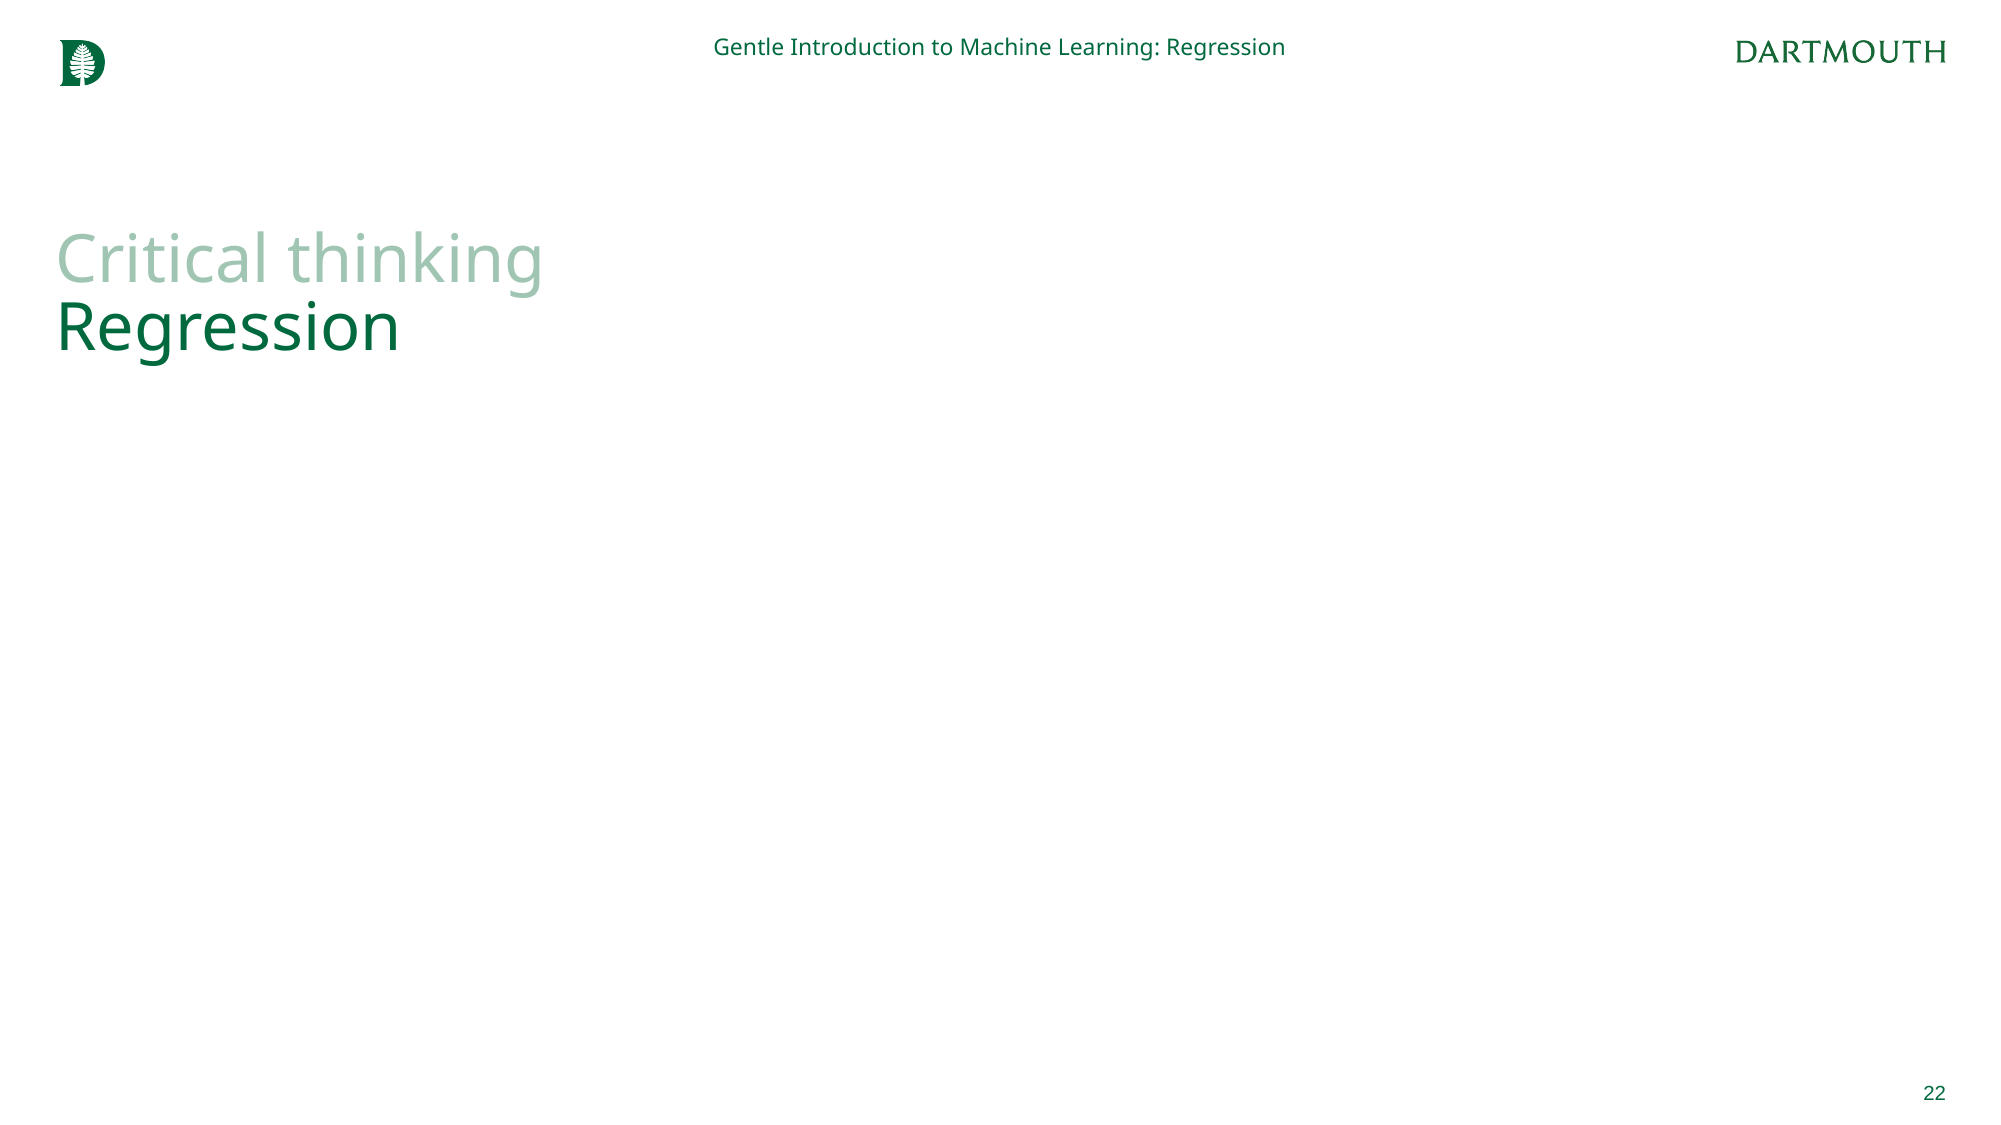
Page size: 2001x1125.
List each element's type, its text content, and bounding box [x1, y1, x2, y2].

picture [1735, 39, 1947, 64]
picture [60, 40, 105, 86]
slide_number 22 [1860, 1074, 1947, 1111]
footer Gentle Introduction to Machine Learning: Regression [390, 30, 1610, 66]
title Critical thinking Regression [55, 228, 1950, 380]
